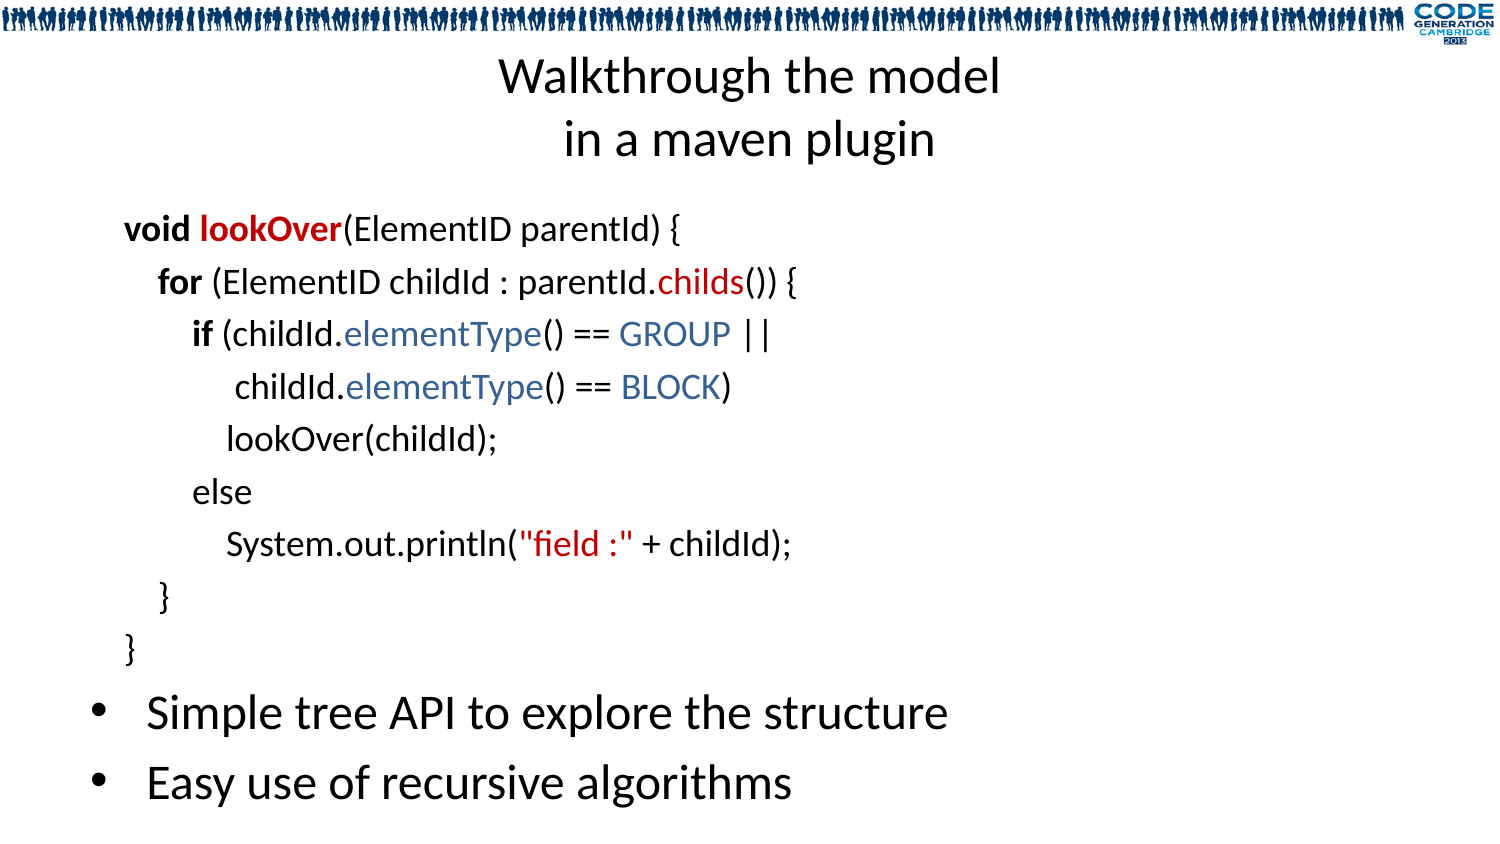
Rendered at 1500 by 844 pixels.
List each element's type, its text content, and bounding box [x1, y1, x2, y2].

picture [0, 0, 1500, 57]
title Walkthrough the model in a maven plugin [75, 33, 1425, 175]
list void lookOver(ElementID parentId) { for (ElementID childId : parentId.childs()) { if (childId.elementType() == GROUP || childId.elementType() == BLOCK) lookOver(childId); else System.out.println("field :" + childId); } } Simple tree API to explore the structure Easy use of recursive algorithms [75, 196, 1425, 788]
